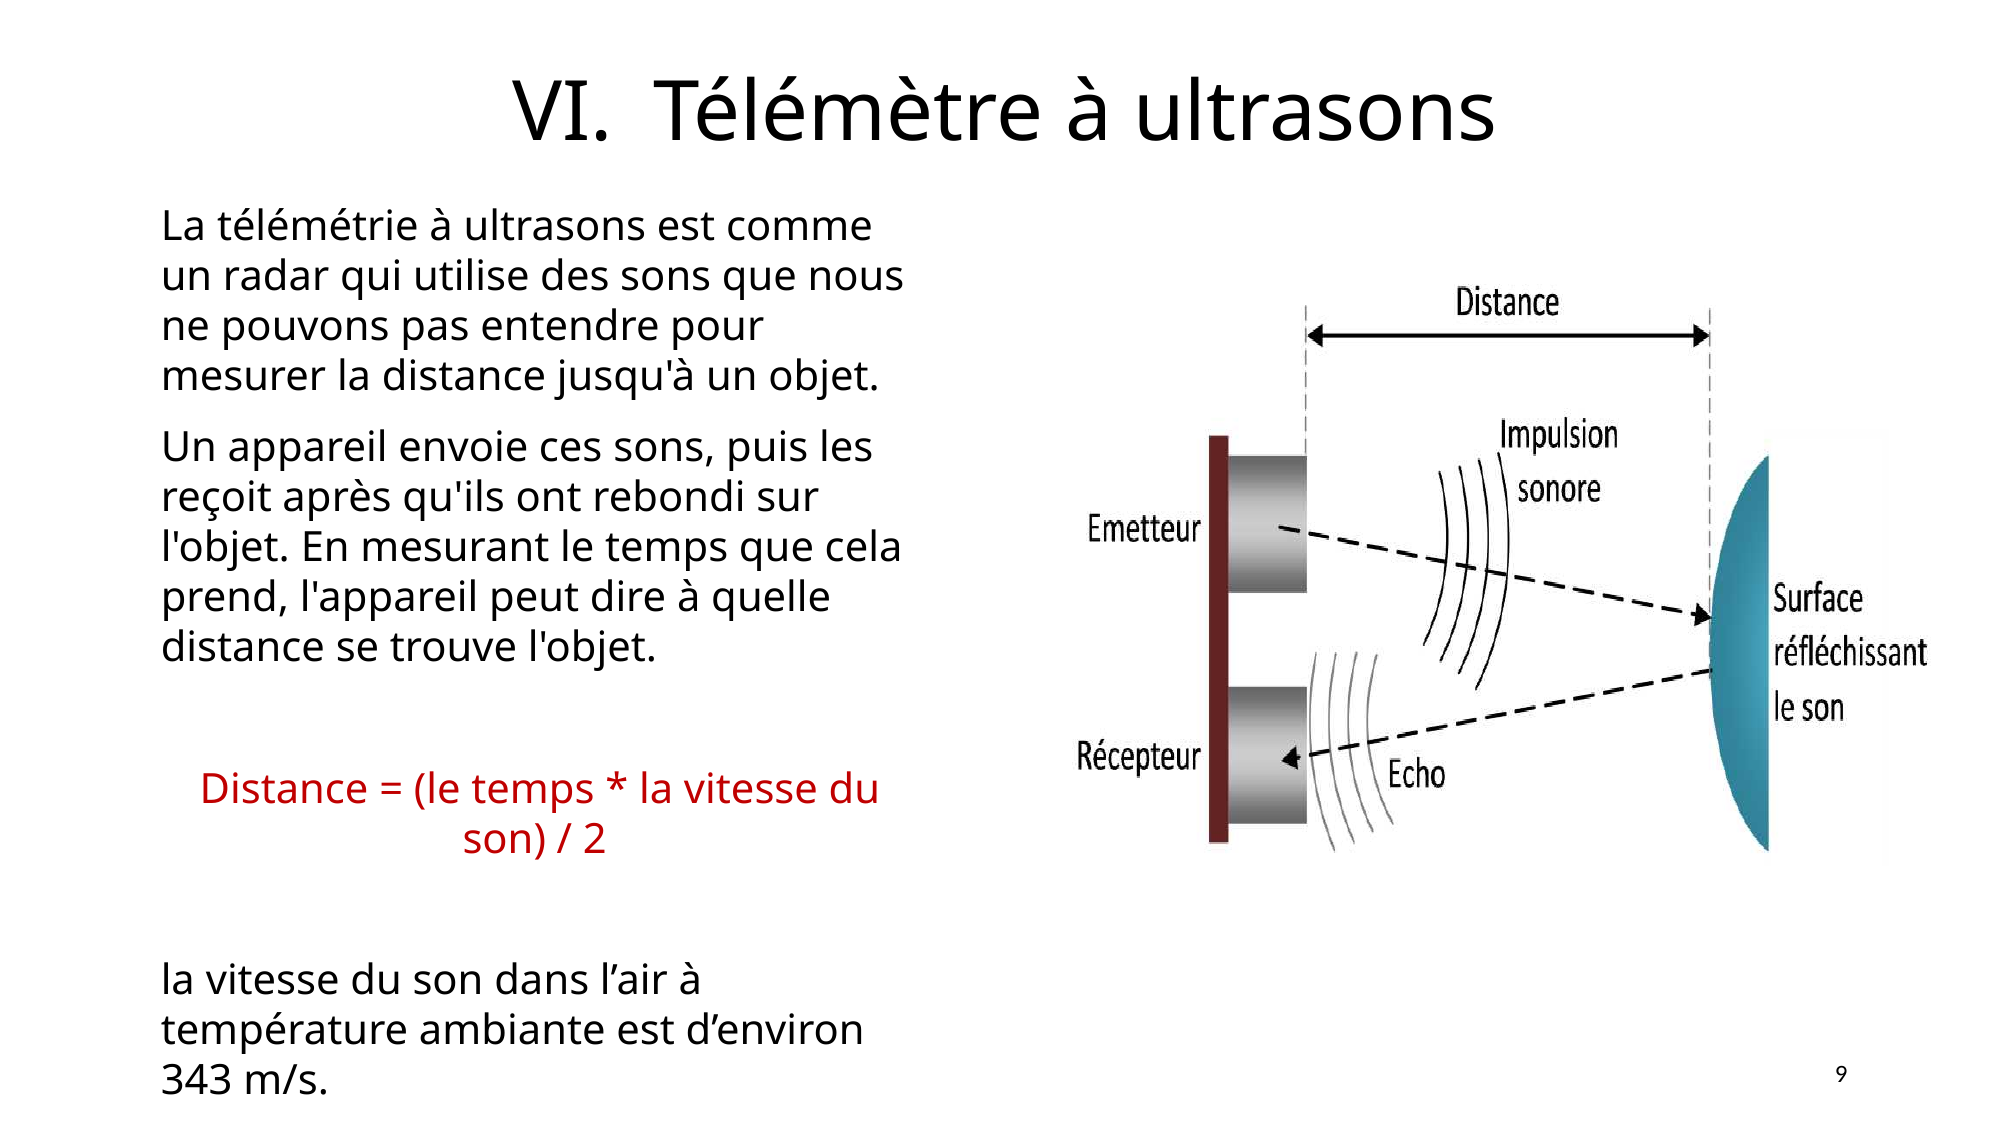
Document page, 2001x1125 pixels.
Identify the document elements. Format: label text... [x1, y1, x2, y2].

slide_number 9 [1412, 1042, 1863, 1103]
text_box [145, 60, 1937, 985]
